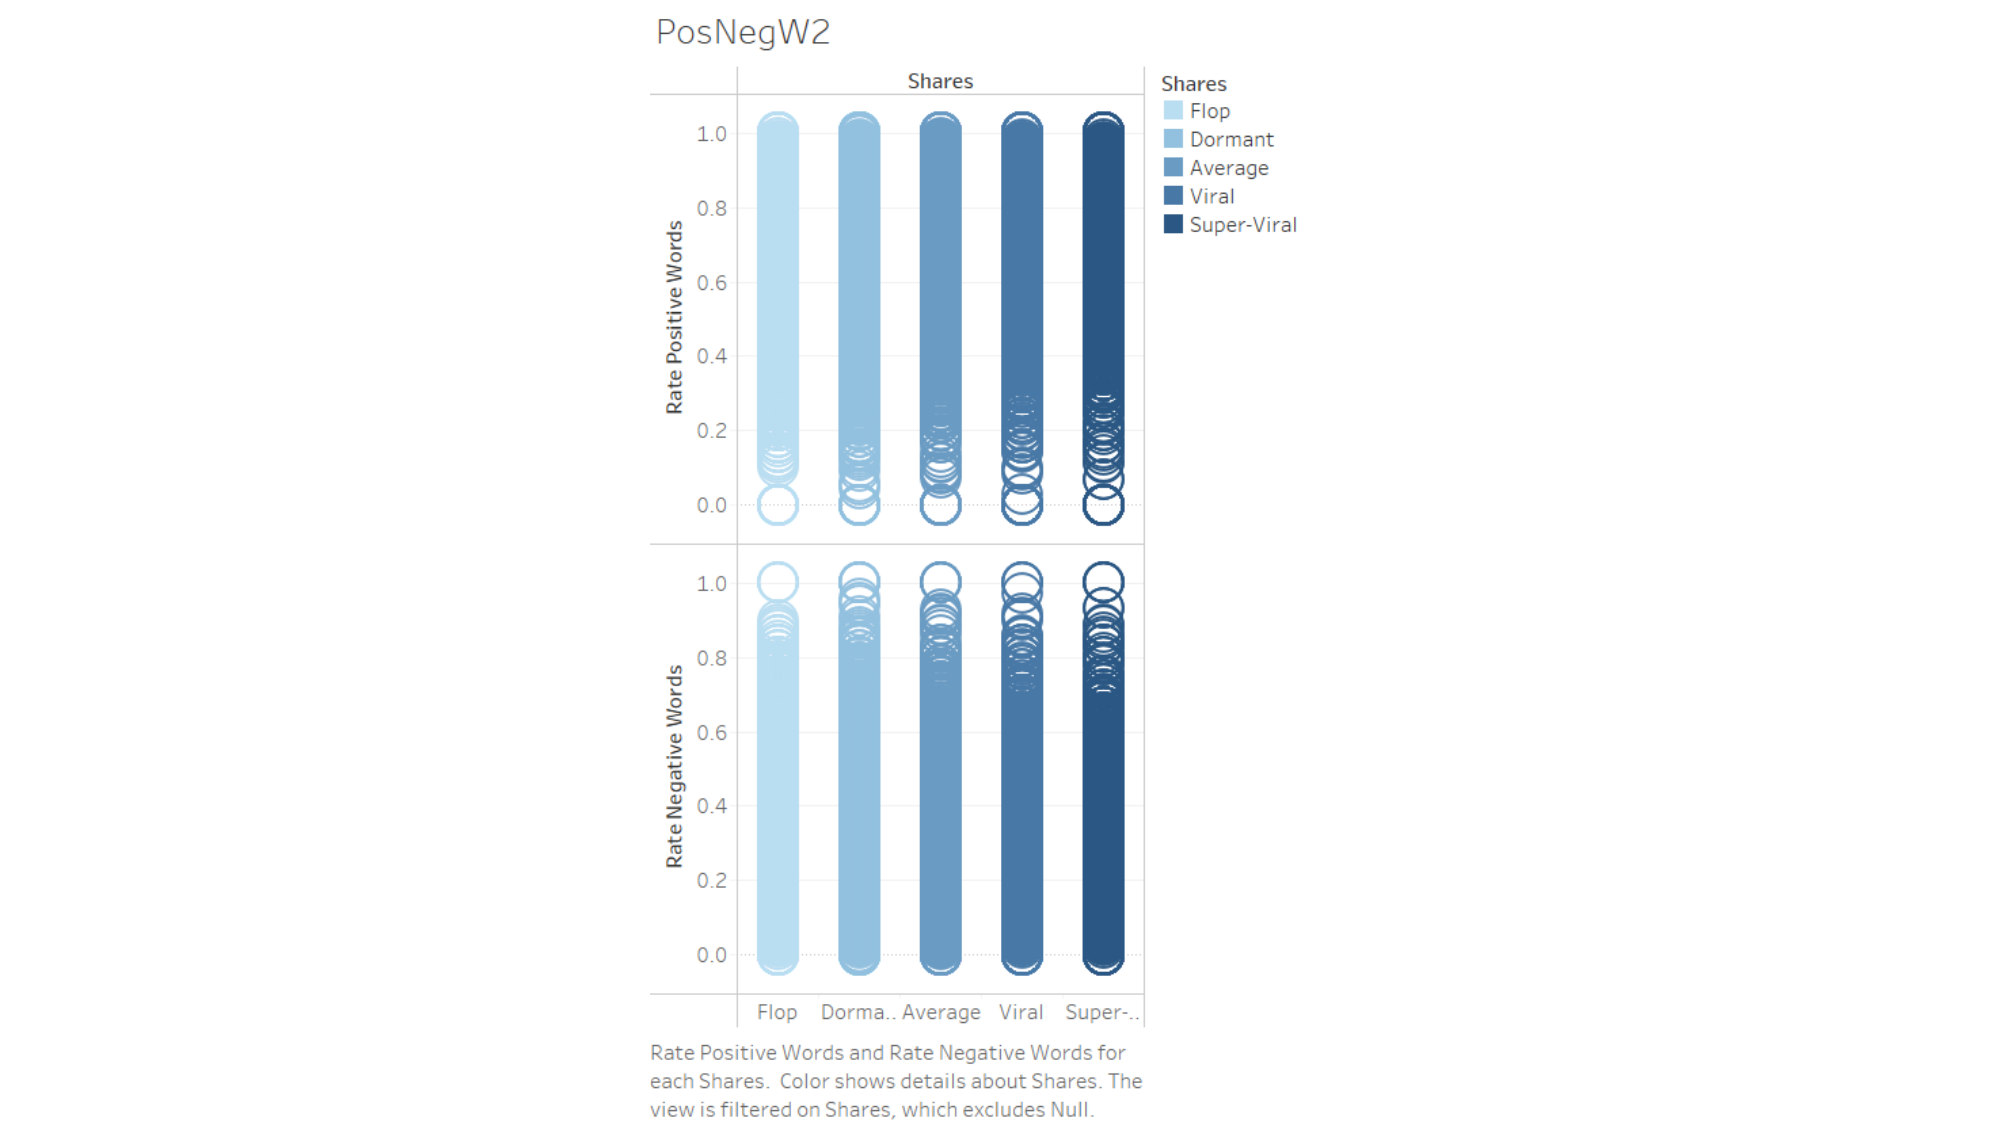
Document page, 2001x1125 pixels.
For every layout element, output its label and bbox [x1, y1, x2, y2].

picture [650, 0, 1350, 1125]
